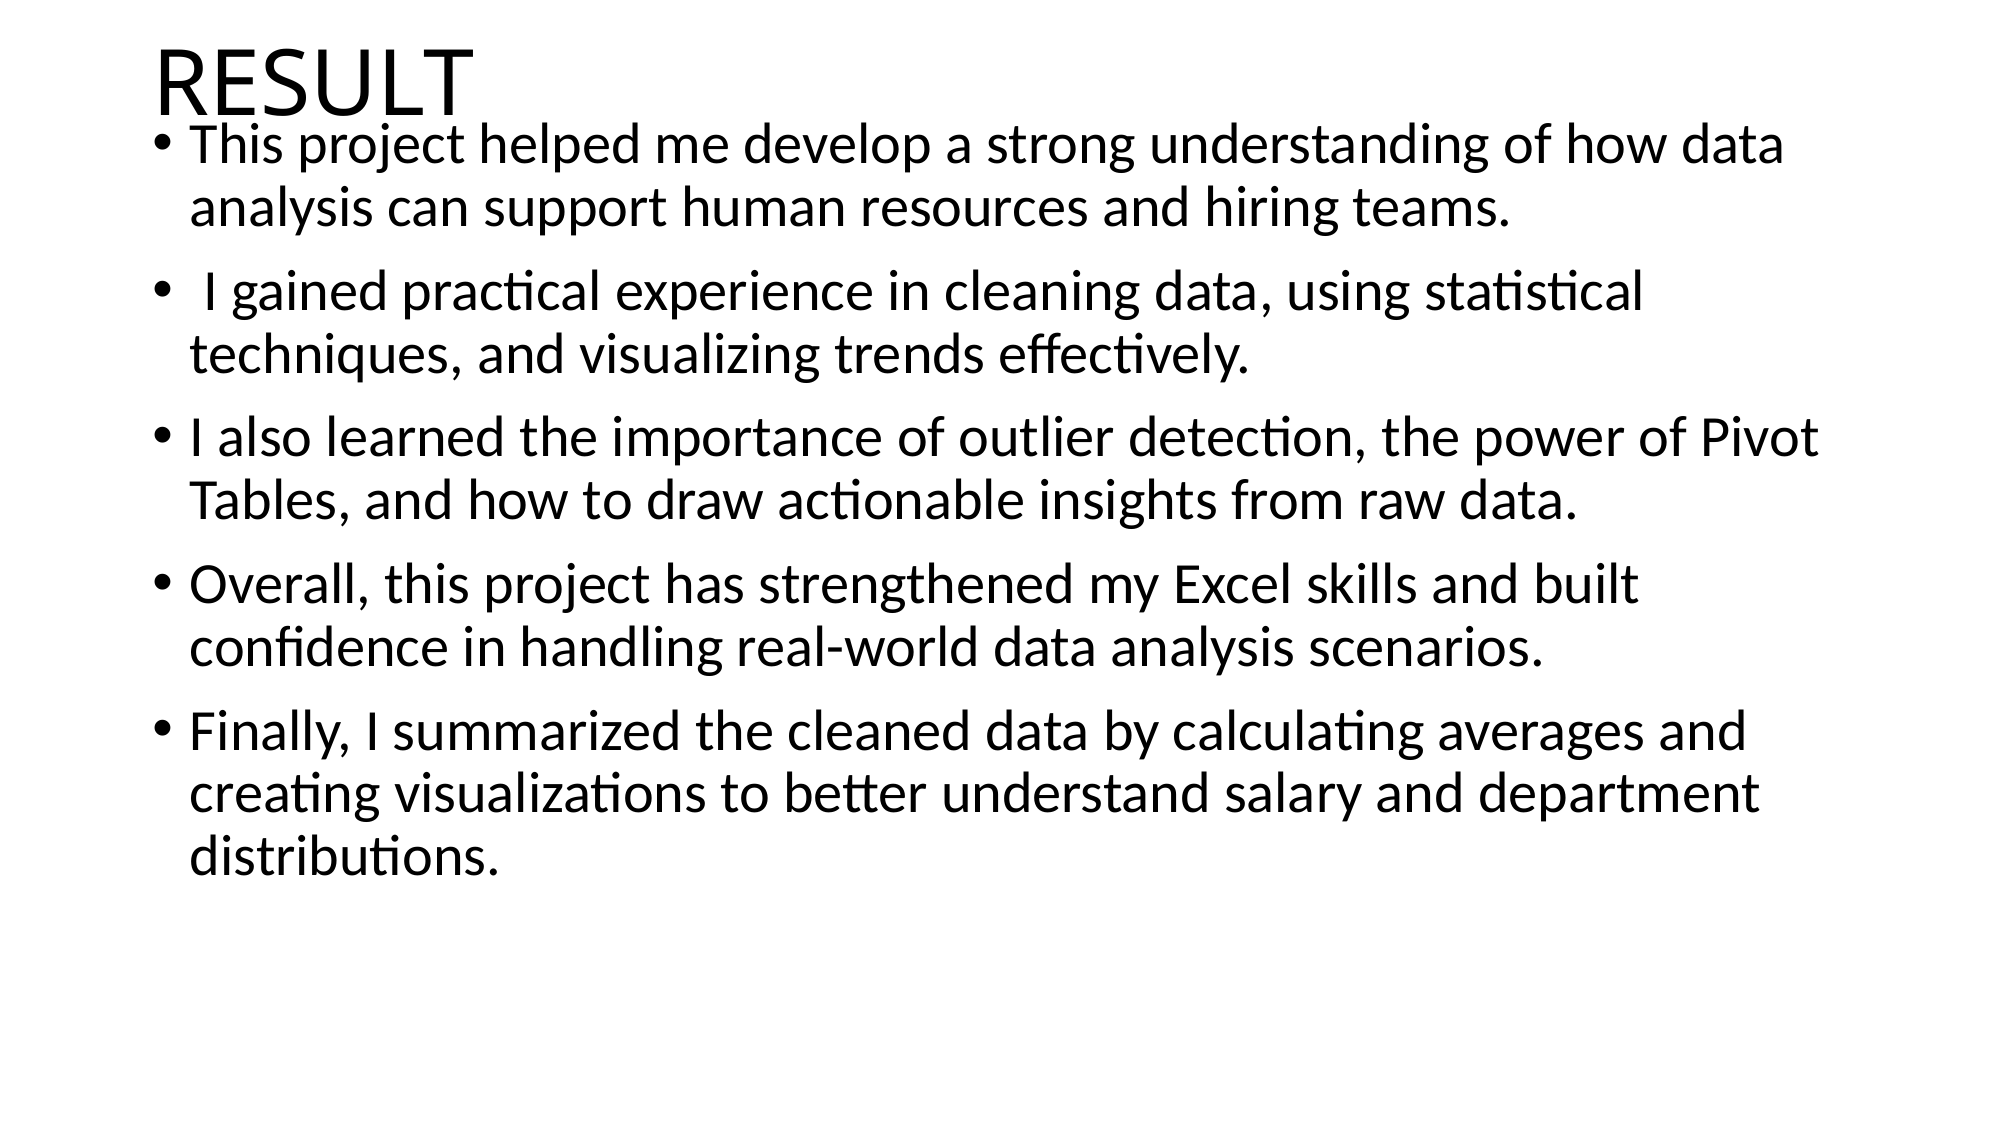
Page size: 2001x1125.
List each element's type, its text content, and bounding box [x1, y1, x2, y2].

title RESULT [137, 11, 1863, 106]
list This project helped me develop a strong understanding of how data analysis can support human resources and hiring teams. I gained practical experience in cleaning data, using statistical techniques, and visualizing trends effectively. I also learned the importance of outlier detection, the power of Pivot Tables, and how to draw actionable insights from raw data. Overall, this project has strengthened my Excel skills and built confidence in handling real-world data analysis scenarios. Finally, I summarized the cleaned data by calculating averages and creating visualizations to better understand salary and department distributions. [137, 106, 1863, 1014]
